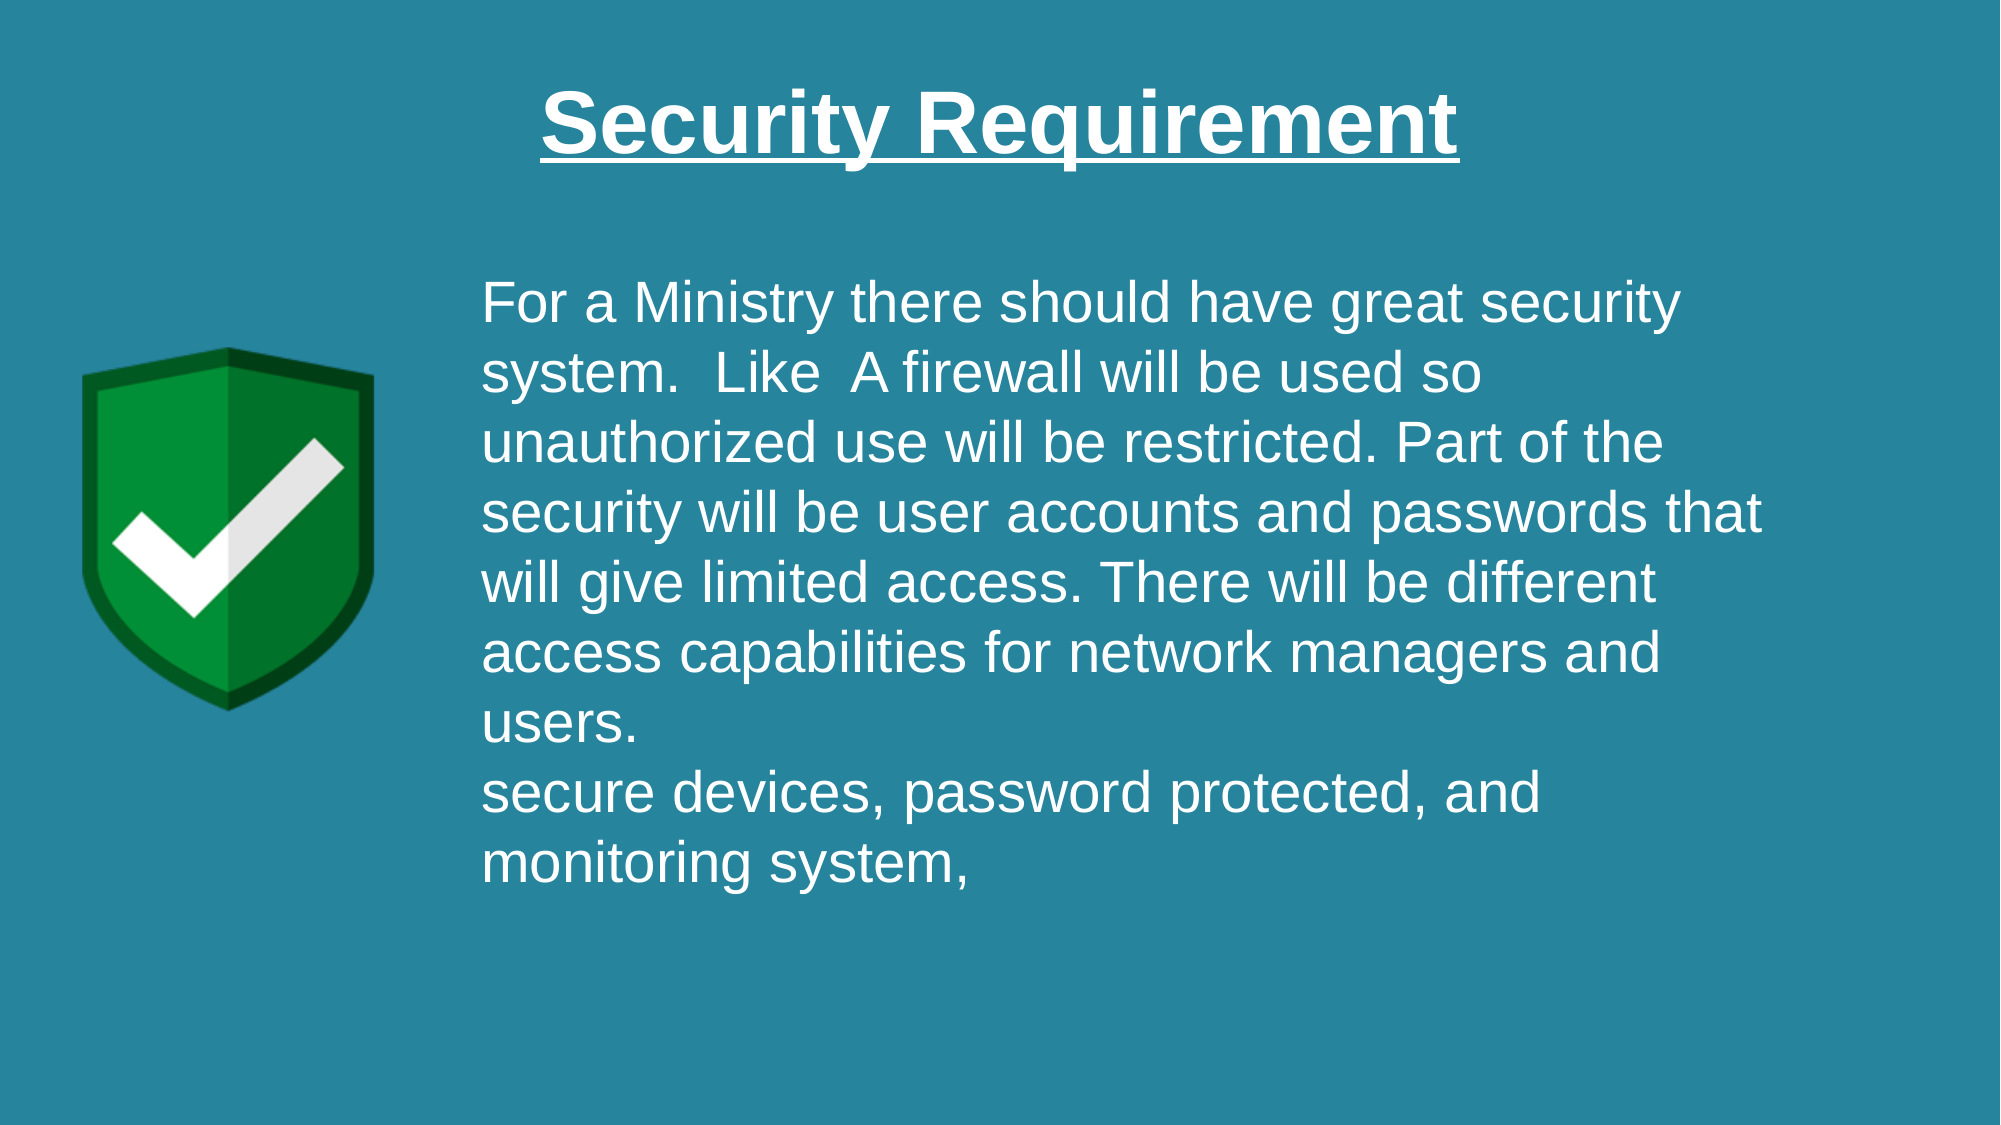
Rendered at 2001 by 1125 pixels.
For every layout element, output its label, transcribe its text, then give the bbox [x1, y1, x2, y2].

text_box For a Ministry there should have great security system. Like A firewall will be used so unauthorized use will be restricted. Part of the security will be user accounts and passwords that will give limited access. There will be different access capabilities for network managers and users. secure devices, password protected, and monitoring system, [466, 256, 1783, 902]
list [28, 329, 429, 730]
text_box Security Requirement [99, 44, 1900, 200]
